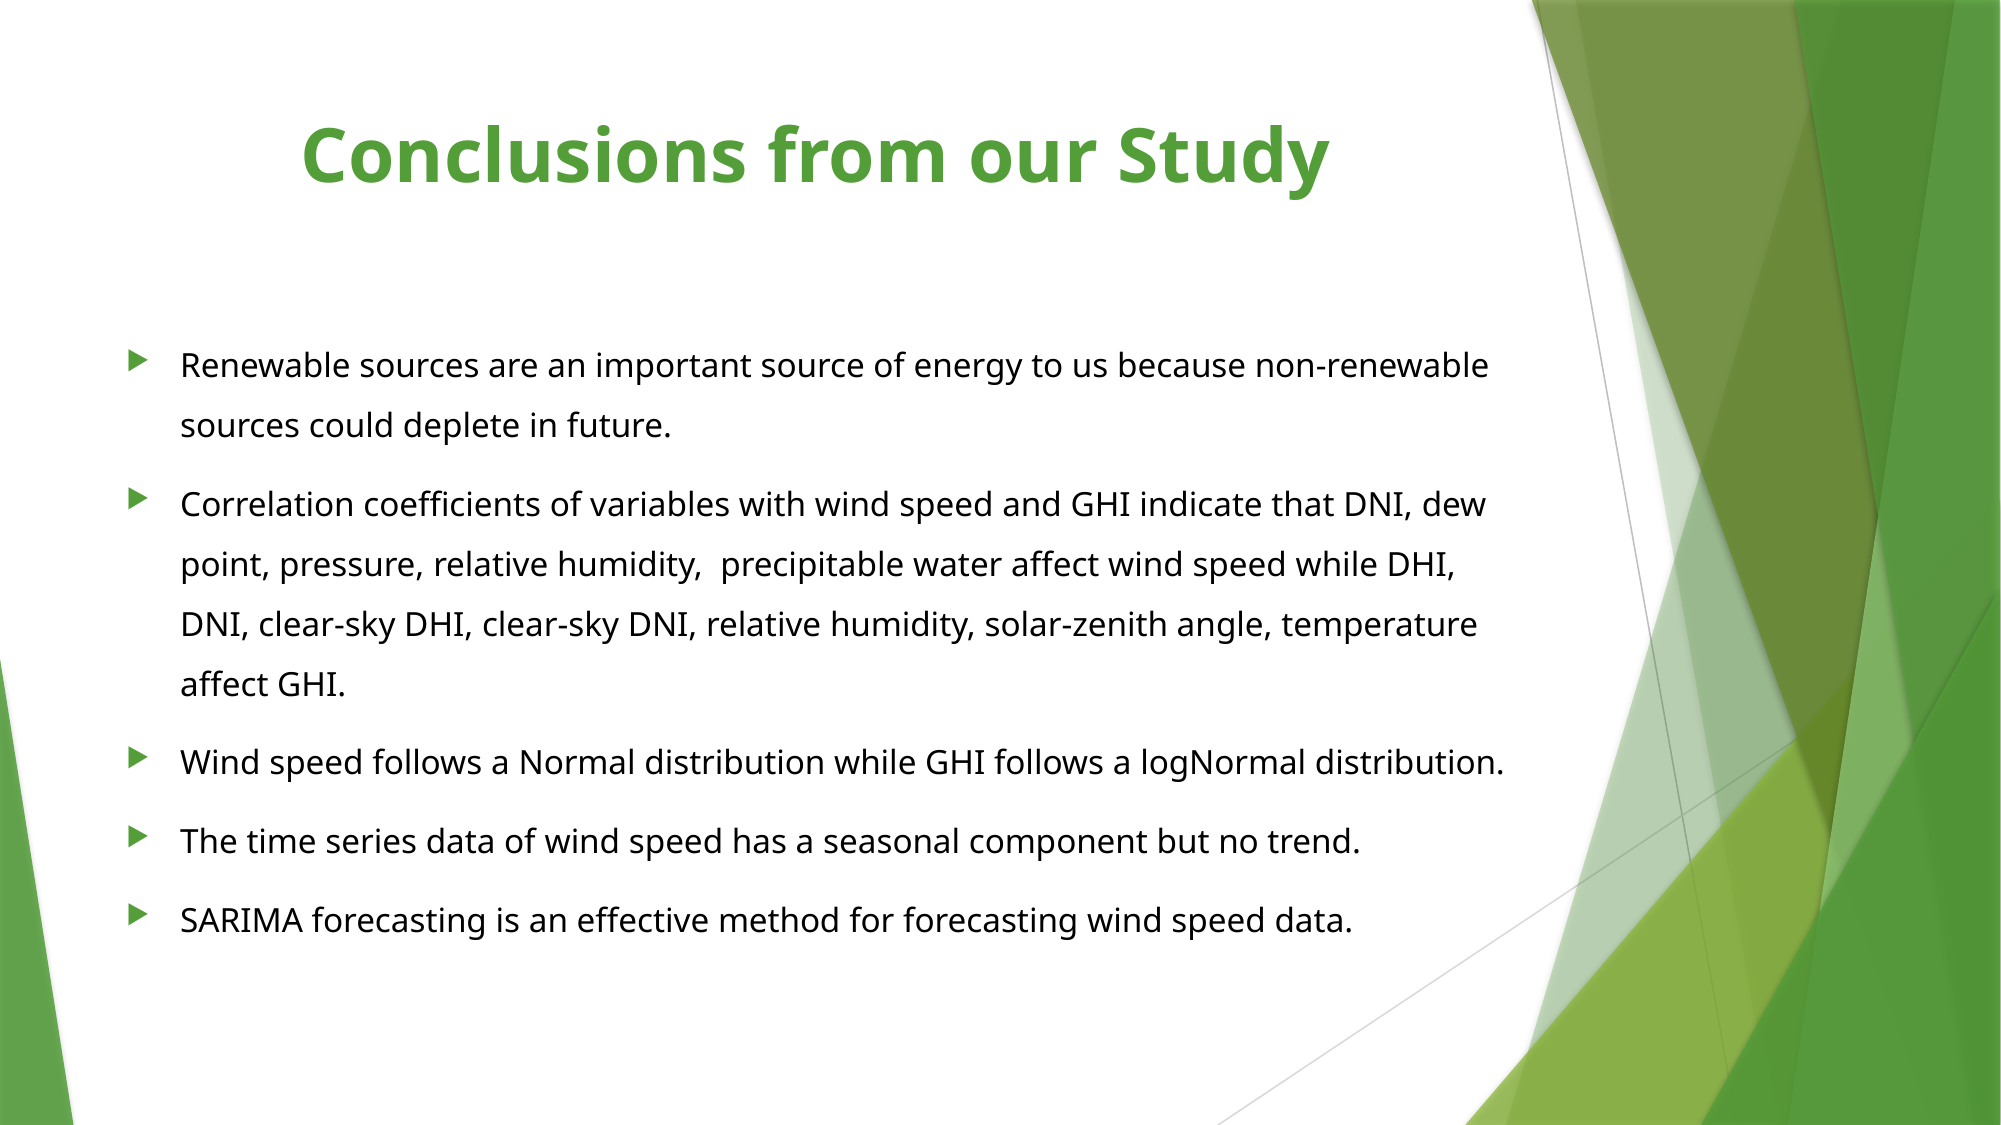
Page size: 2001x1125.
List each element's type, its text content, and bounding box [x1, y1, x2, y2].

list Renewable sources are an important source of energy to us because non-renewable sources could deplete in future. Correlation coefficients of variables with wind speed and GHI indicate that DNI, dew point, pressure, relative humidity, precipitable water affect wind speed while DHI, DNI, clear-sky DHI, clear-sky DNI, relative humidity, solar-zenith angle, temperature affect GHI. Wind speed follows a Normal distribution while GHI follows a logNormal distribution. The time series data of wind speed has a seasonal component but no trend. SARIMA forecasting is an effective method for forecasting wind speed data. [111, 316, 1538, 991]
title Conclusions from our Study [111, 99, 1522, 316]
